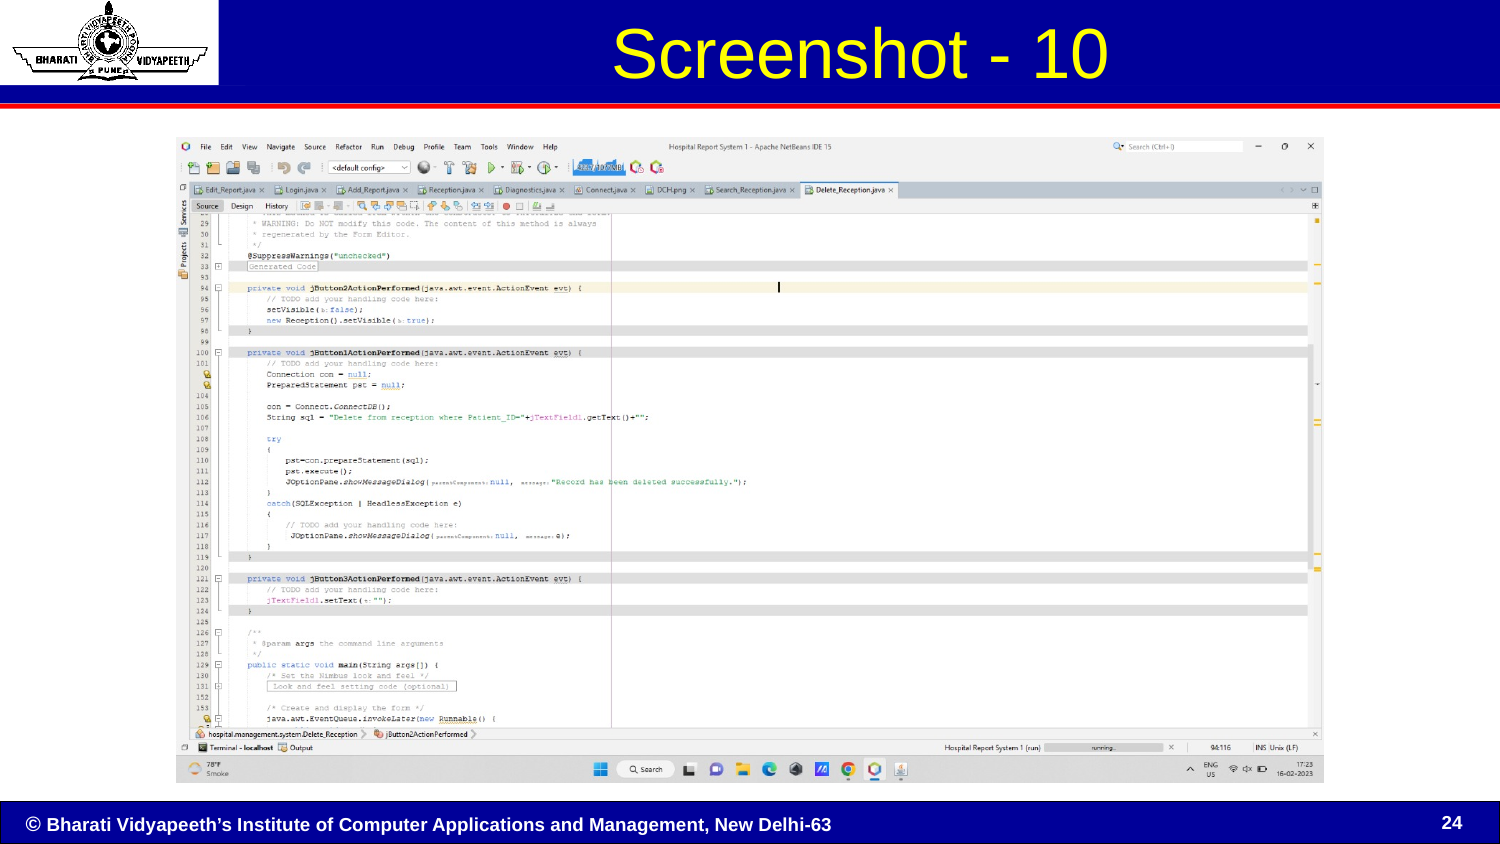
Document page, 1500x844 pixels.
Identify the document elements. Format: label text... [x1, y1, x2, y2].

title Screenshot - 10 [233, 1, 1488, 83]
picture [175, 136, 1325, 784]
picture [12, 1, 208, 81]
